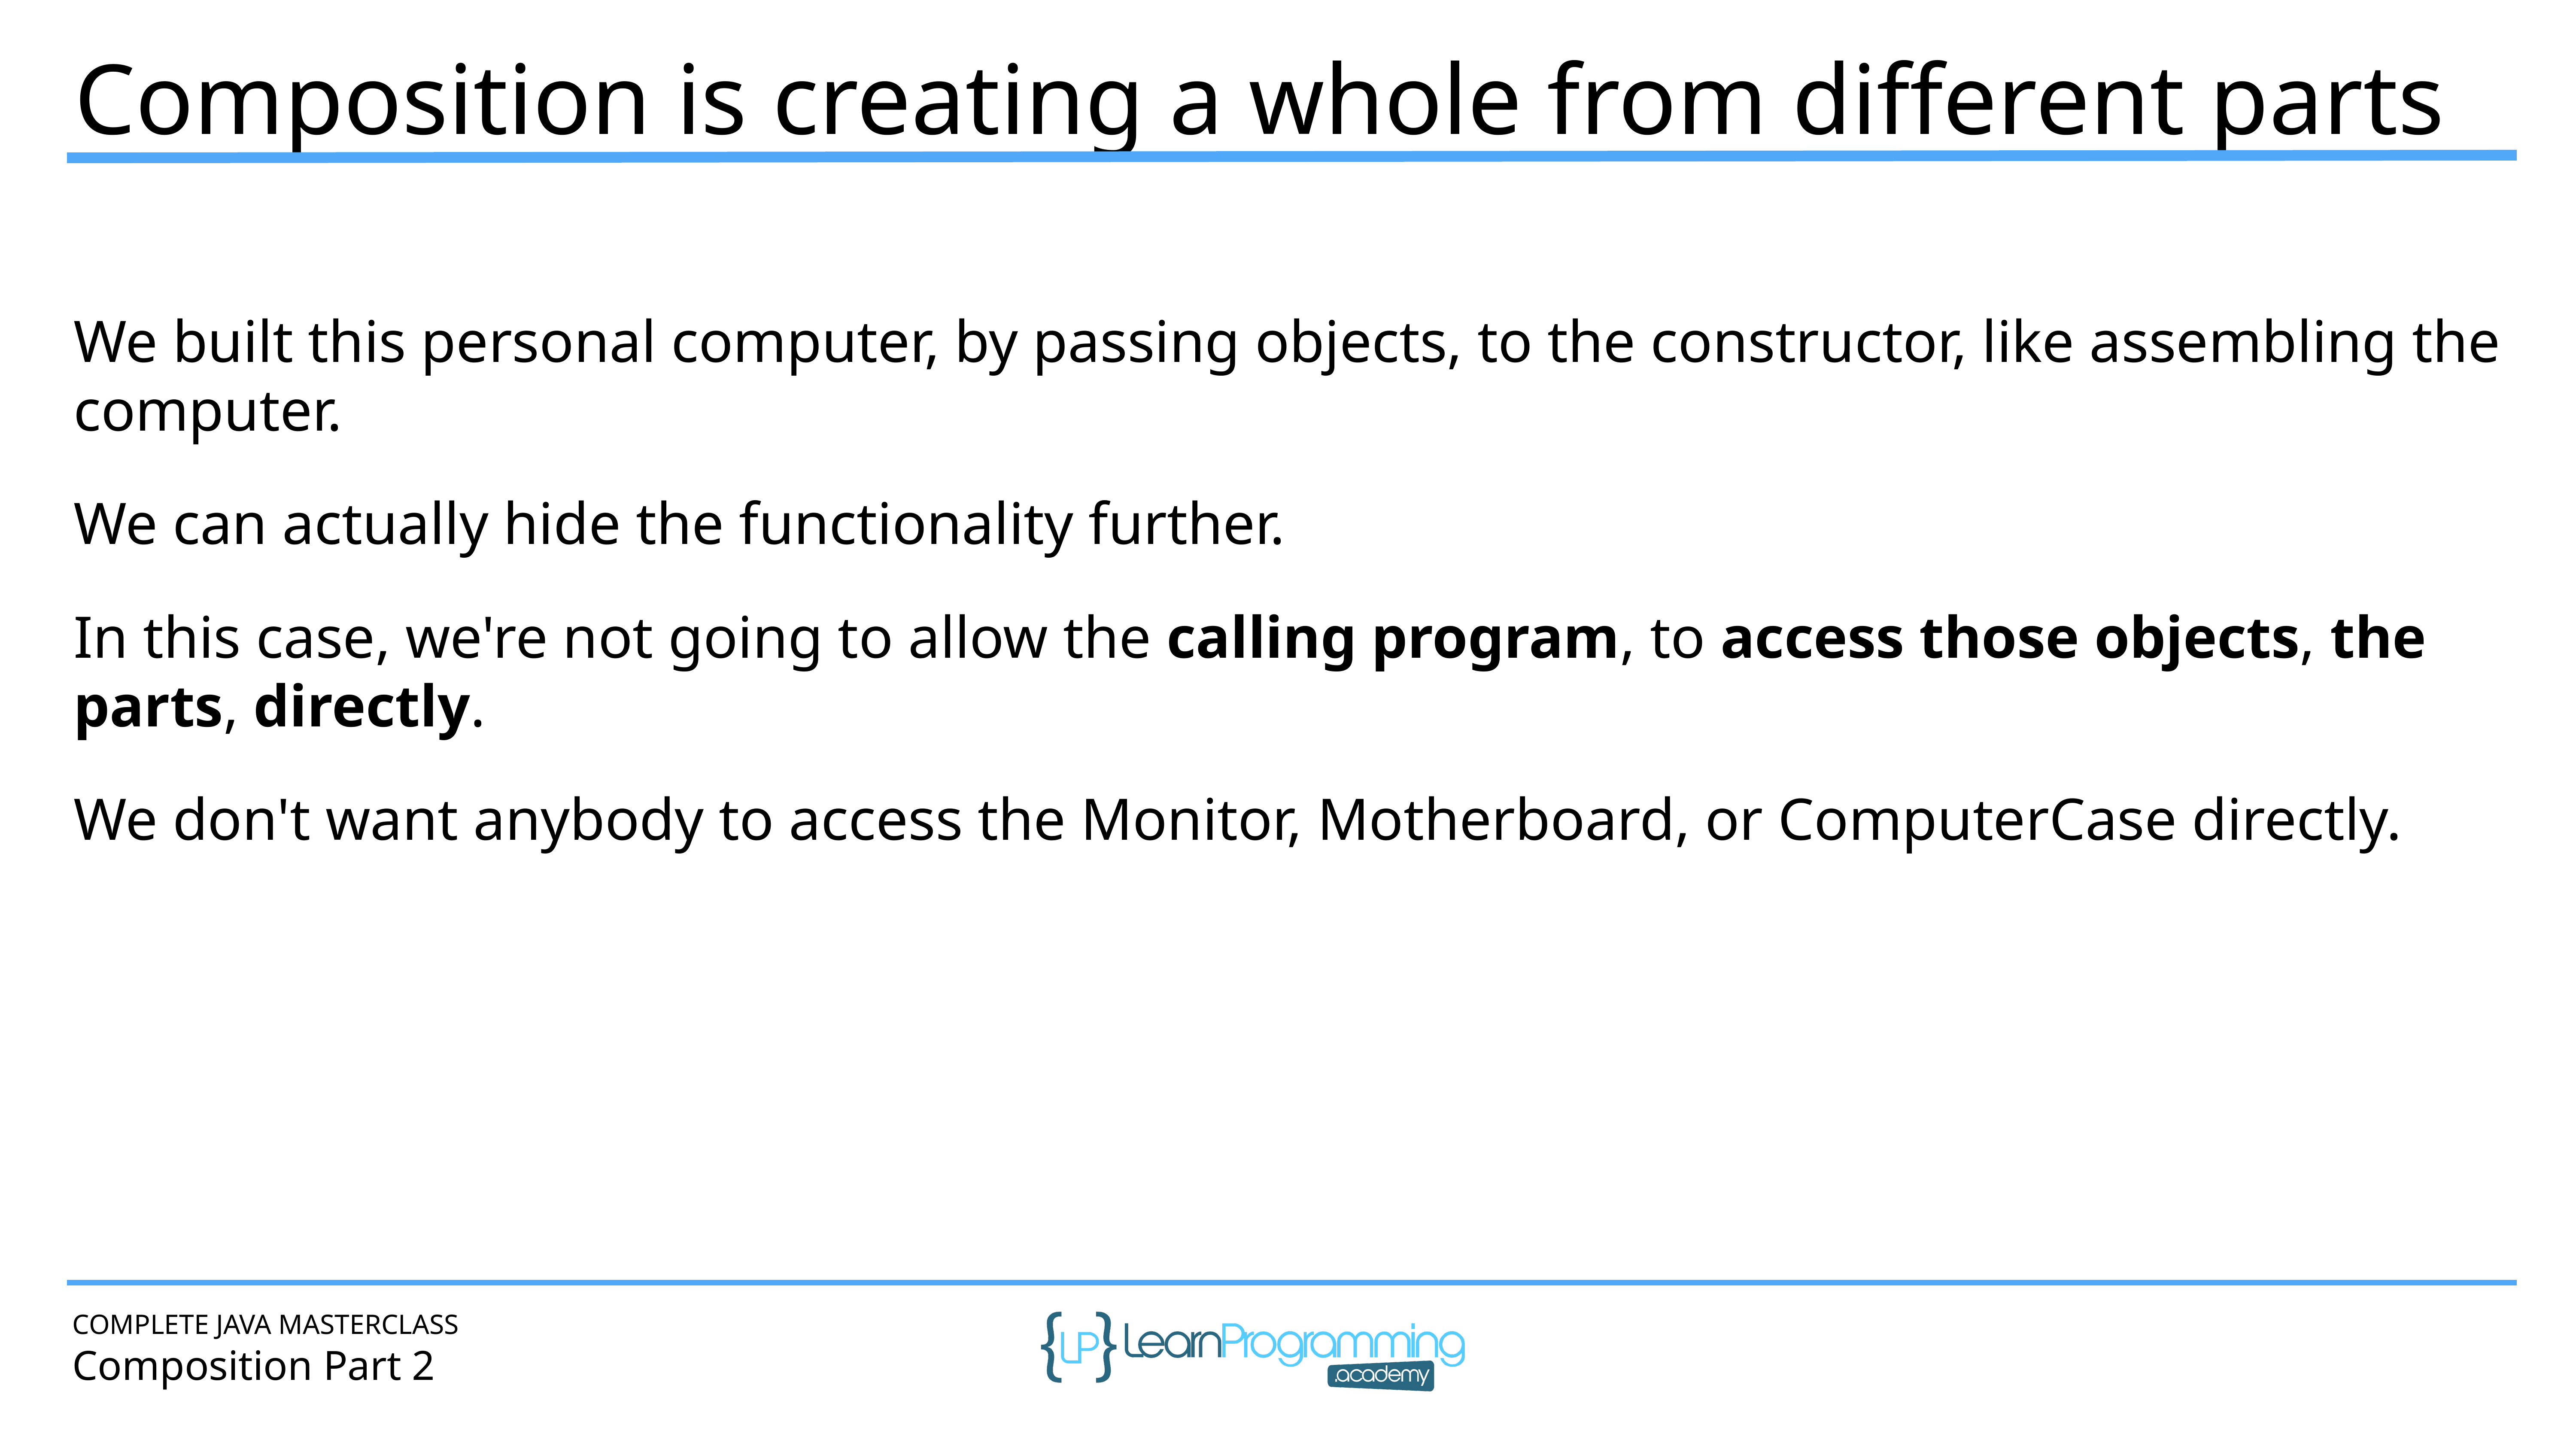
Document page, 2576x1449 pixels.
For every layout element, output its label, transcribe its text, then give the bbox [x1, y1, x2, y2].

text_box We built this personal computer, by passing objects, to the constructor, like assembling the computer. We can actually hide the functionality further. In this case, we're not going to allow the calling program, to access those objects, the parts, directly. We don't want anybody to access the Monitor, Motherboard, or ComputerCase directly. [67, 301, 2517, 1139]
text_box Composition is creating a whole from different parts [69, 32, 2451, 159]
picture [1032, 1302, 1477, 1400]
text_box COMPLETE JAVA MASTERCLASS Composition Part 2 [67, 1302, 1030, 1394]
